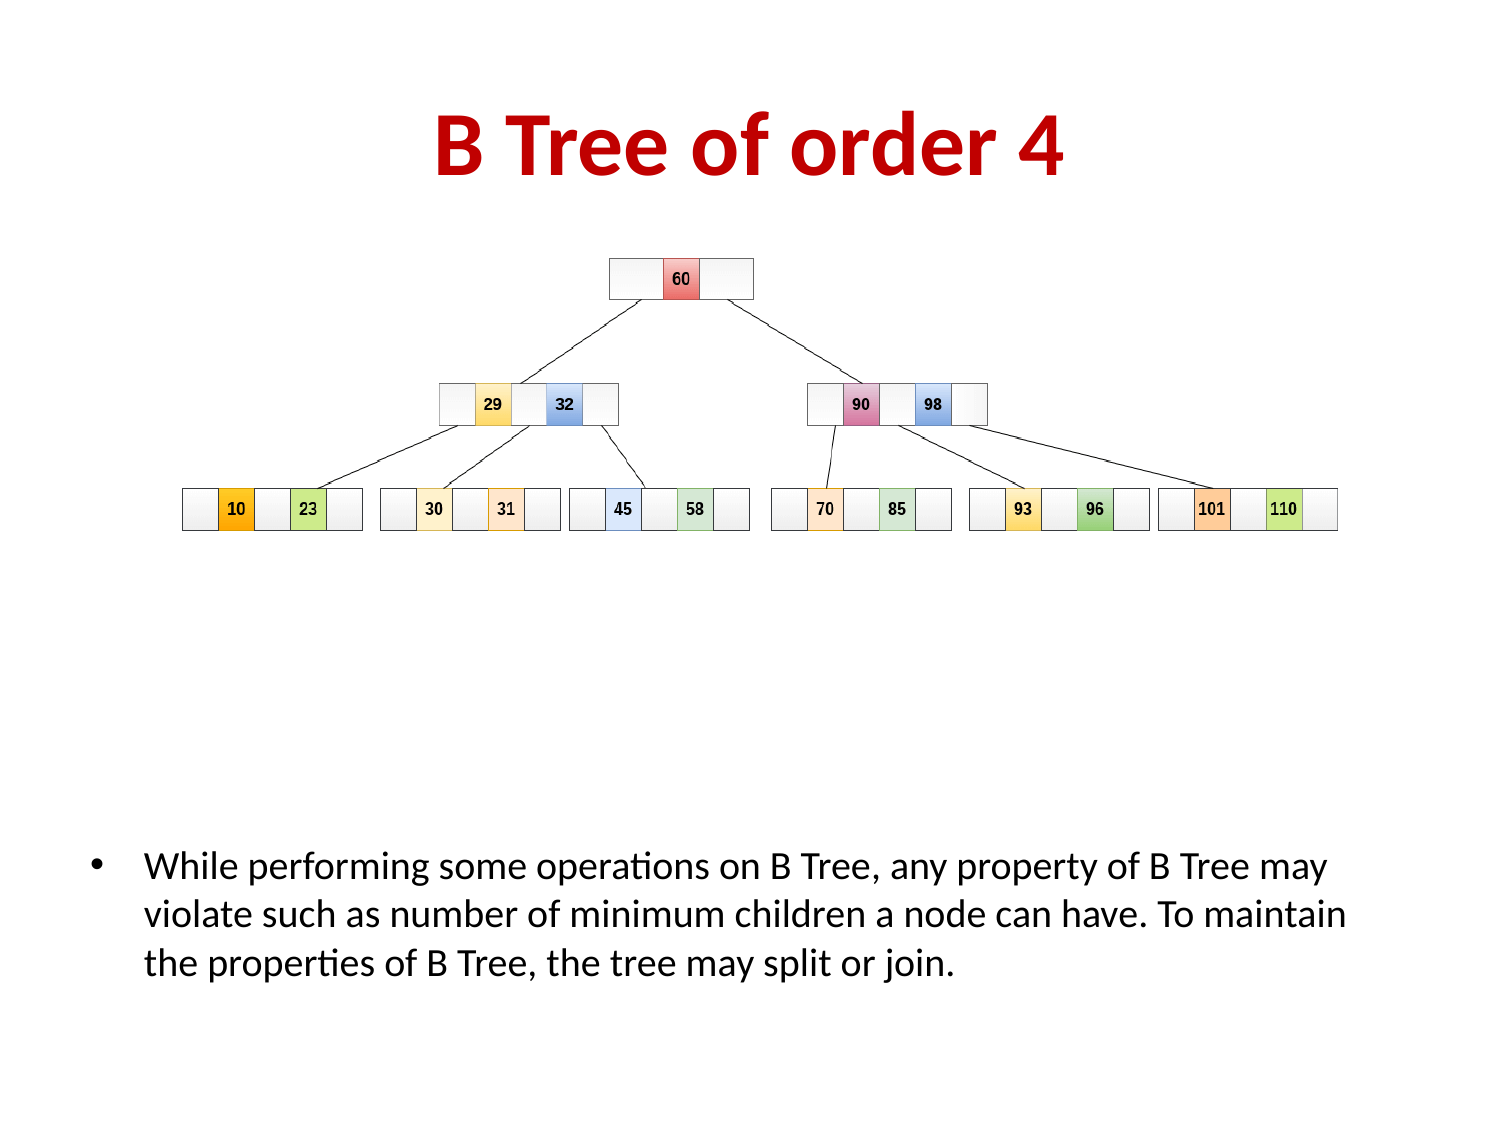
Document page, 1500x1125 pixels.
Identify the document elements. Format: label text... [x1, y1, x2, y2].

list While performing some operations on B Tree, any property of B Tree may violate such as number of minimum children a node can have. To maintain the properties of B Tree, the tree may split or join. [75, 262, 1425, 1005]
picture [182, 258, 1338, 801]
title B Tree of order 4 [75, 45, 1425, 233]
